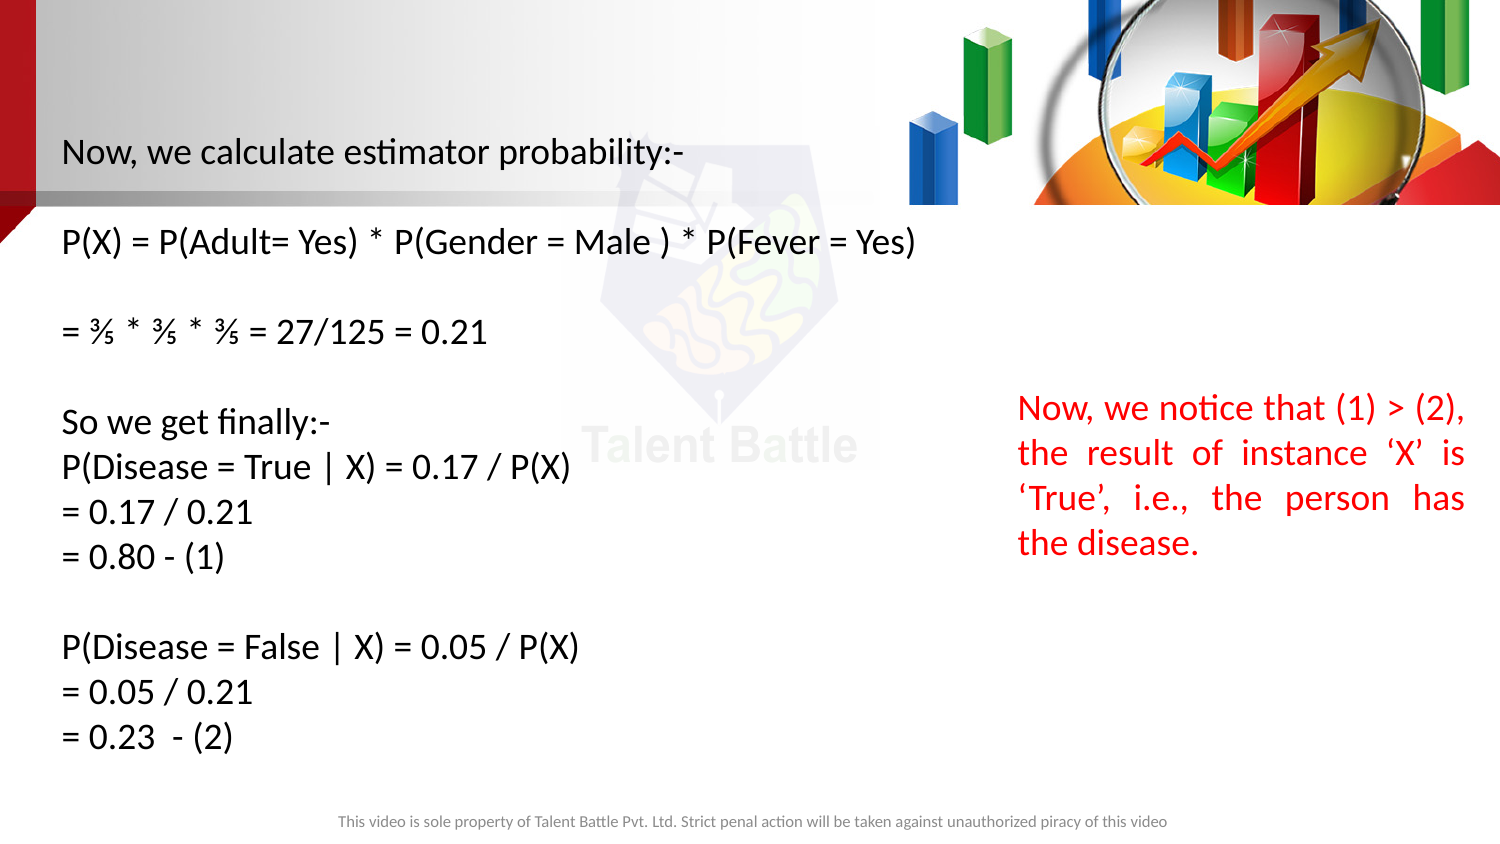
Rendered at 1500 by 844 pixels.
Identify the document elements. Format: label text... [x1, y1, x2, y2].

footer This video is sole property of Talent Battle Pvt. Ltd. Strict penal action will be taken against unauthorized piracy of this video [3, 798, 1500, 844]
picture [0, 0, 1500, 844]
text_box Now, we notice that (1) > (2), the result of instance ‘X’ is ‘True’, i.e., the person has the disease. [1002, 375, 1481, 616]
text_box Now, we calculate estimator probability:- P(X) = P(Adult= Yes) * P(Gender = Male ) * P(Fever = Yes) = ⅗ * ⅗ * ⅗ = 27/125 = 0.21 So we get finally:- P(Disease = True | X) = 0.17 / P(X) = 0.17 / 0.21 = 0.80 - (1) P(Disease = False | X) = 0.05 / P(X) = 0.05 / 0.21 = 0.23 - (2) [46, 119, 1459, 765]
